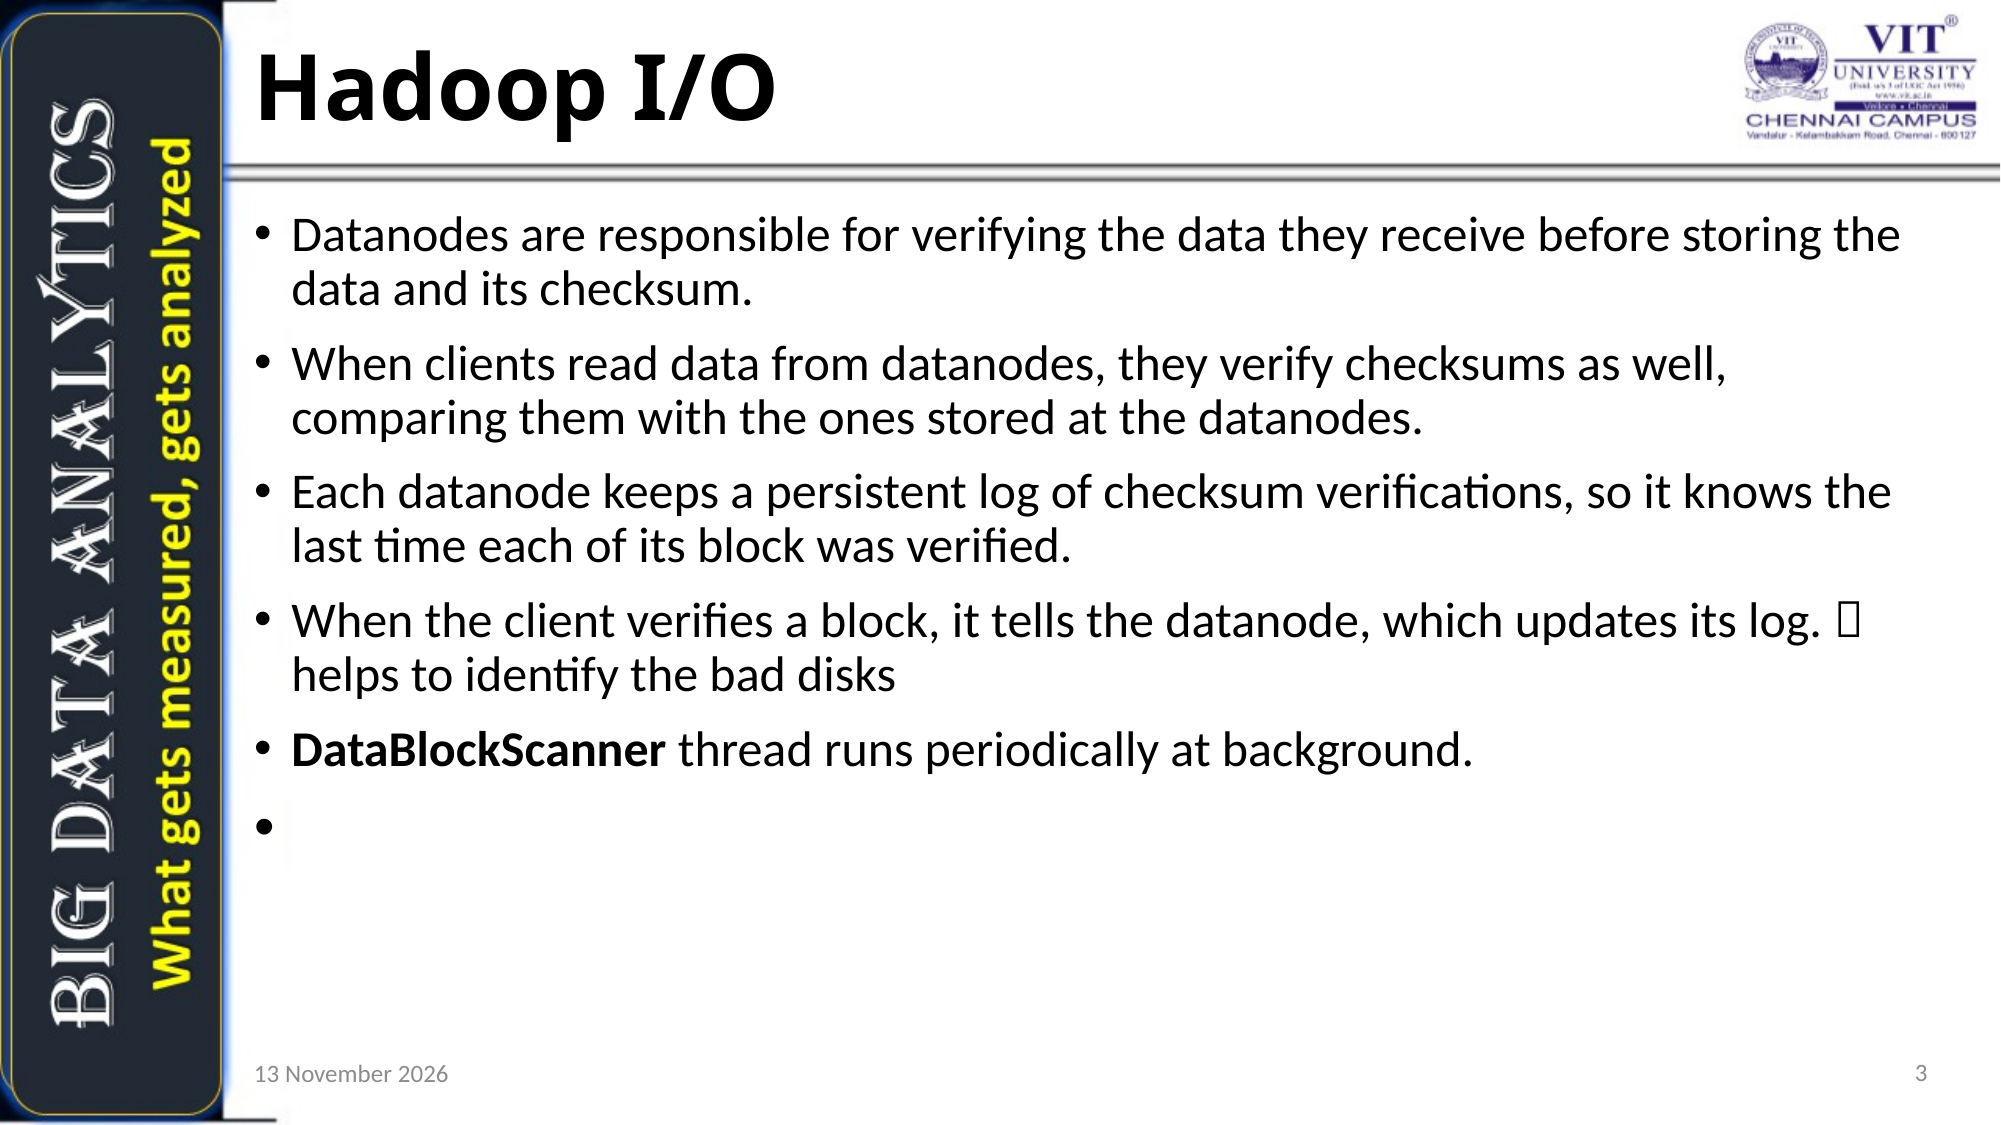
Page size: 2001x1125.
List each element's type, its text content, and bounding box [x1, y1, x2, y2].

text_box 3 [1778, 1039, 1943, 1103]
picture [0, 0, 2001, 1125]
text_box Hadoop I/O [239, 16, 1725, 166]
text_box Datanodes are responsible for verifying the data they receive before storing the data and its checksum. When clients read data from datanodes, they verify checksums as well, comparing them with the ones stored at the datanodes. Each datanode keeps a persistent log of checksum verifications, so it knows the last time each of its block was verified. When the client verifies a block, it tells the datanode, which updates its log.  helps to identify the bad disks DataBlockScanner thread runs periodically at background. [239, 200, 1964, 1017]
text_box 13 October 2020 [239, 1042, 588, 1103]
